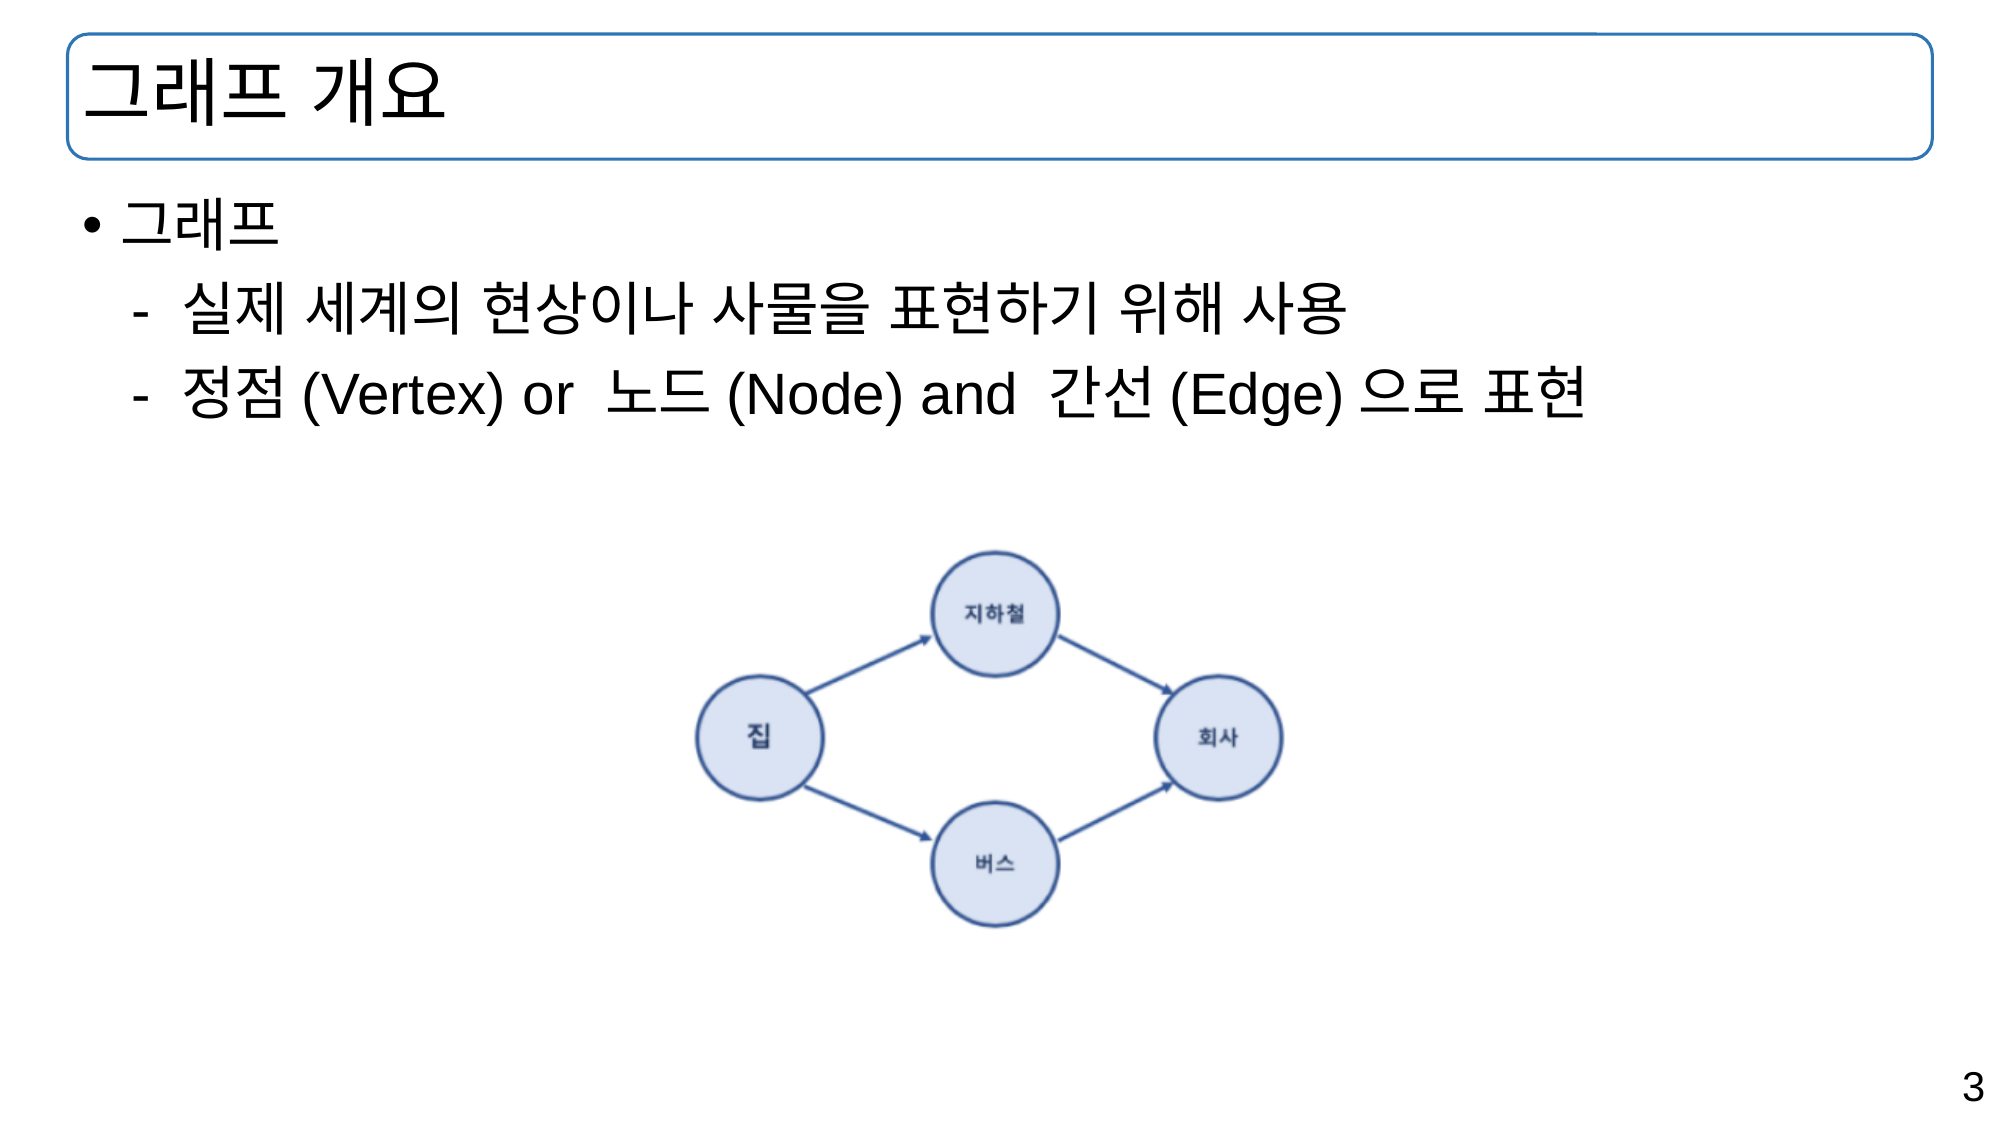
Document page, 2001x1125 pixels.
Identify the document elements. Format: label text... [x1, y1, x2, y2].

title 그래프 개요 [67, 34, 1933, 160]
picture [623, 543, 1377, 952]
list 그래프 - 실제 세계의 현상이나 사물을 표현하기 위해 사용 - 정점(Vertex) or 노드(Node) and 간선(Edge)으로 표현 [67, 189, 1933, 1109]
